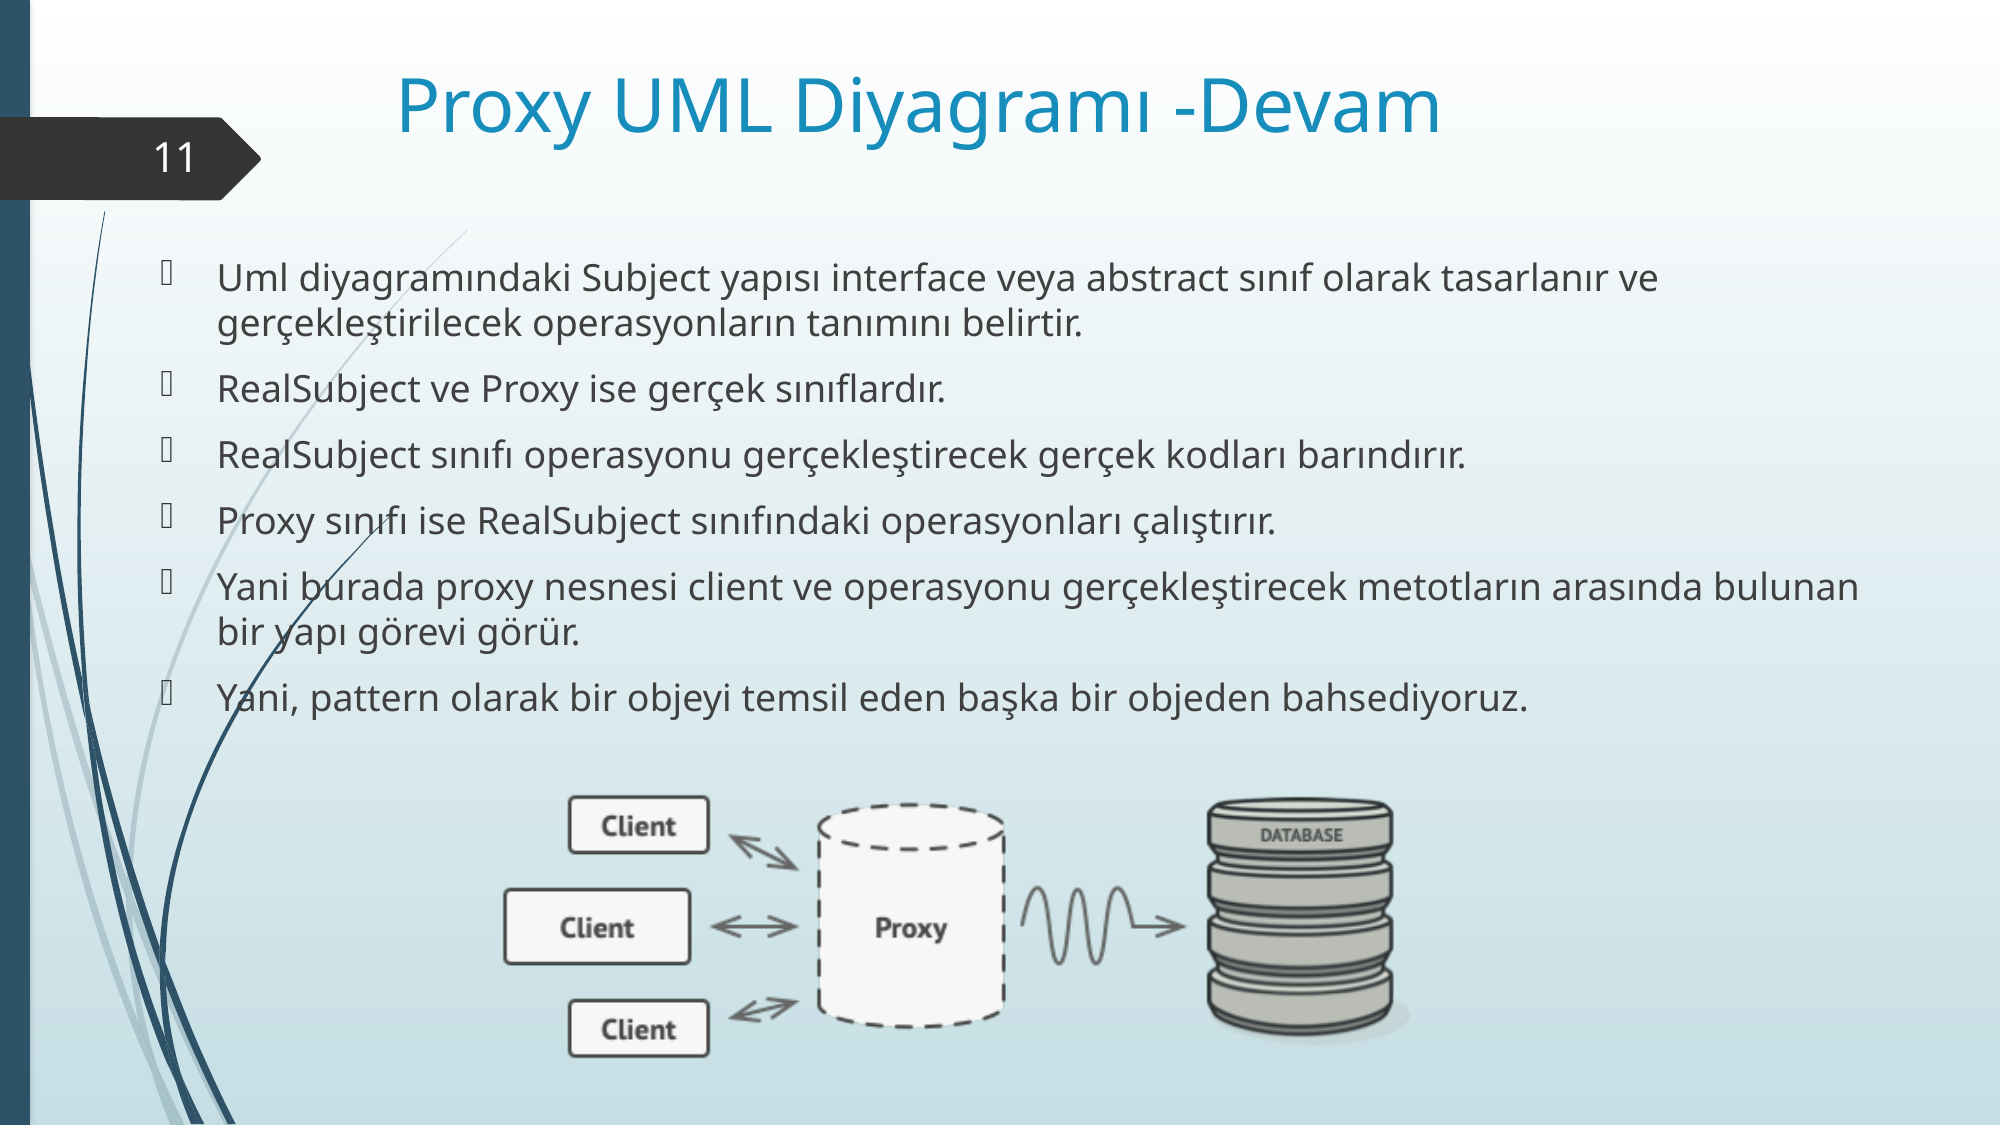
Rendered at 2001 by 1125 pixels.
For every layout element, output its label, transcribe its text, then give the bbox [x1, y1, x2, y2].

title Proxy UML Diyagramı -Devam [380, 50, 1842, 261]
slide_number 11 [87, 129, 216, 190]
picture [487, 779, 1429, 1075]
list Uml diyagramındaki Subject yapısı interface veya abstract sınıf olarak tasarlanır ve gerçekleştirilecek operasyonların tanımını belirtir. RealSubject ve Proxy ise gerçek sınıflardır. RealSubject sınıfı operasyonu gerçekleştirecek gerçek kodları barındırır. Proxy sınıfı ise RealSubject sınıfındaki operasyonları çalıştırır. Yani burada proxy nesnesi client ve operasyonu gerçekleştirecek metotların arasında bulunan bir yapı görevi görür. Yani, pattern olarak bir objeyi temsil eden başka bir objeden bahsediyoruz. [145, 246, 1888, 832]
